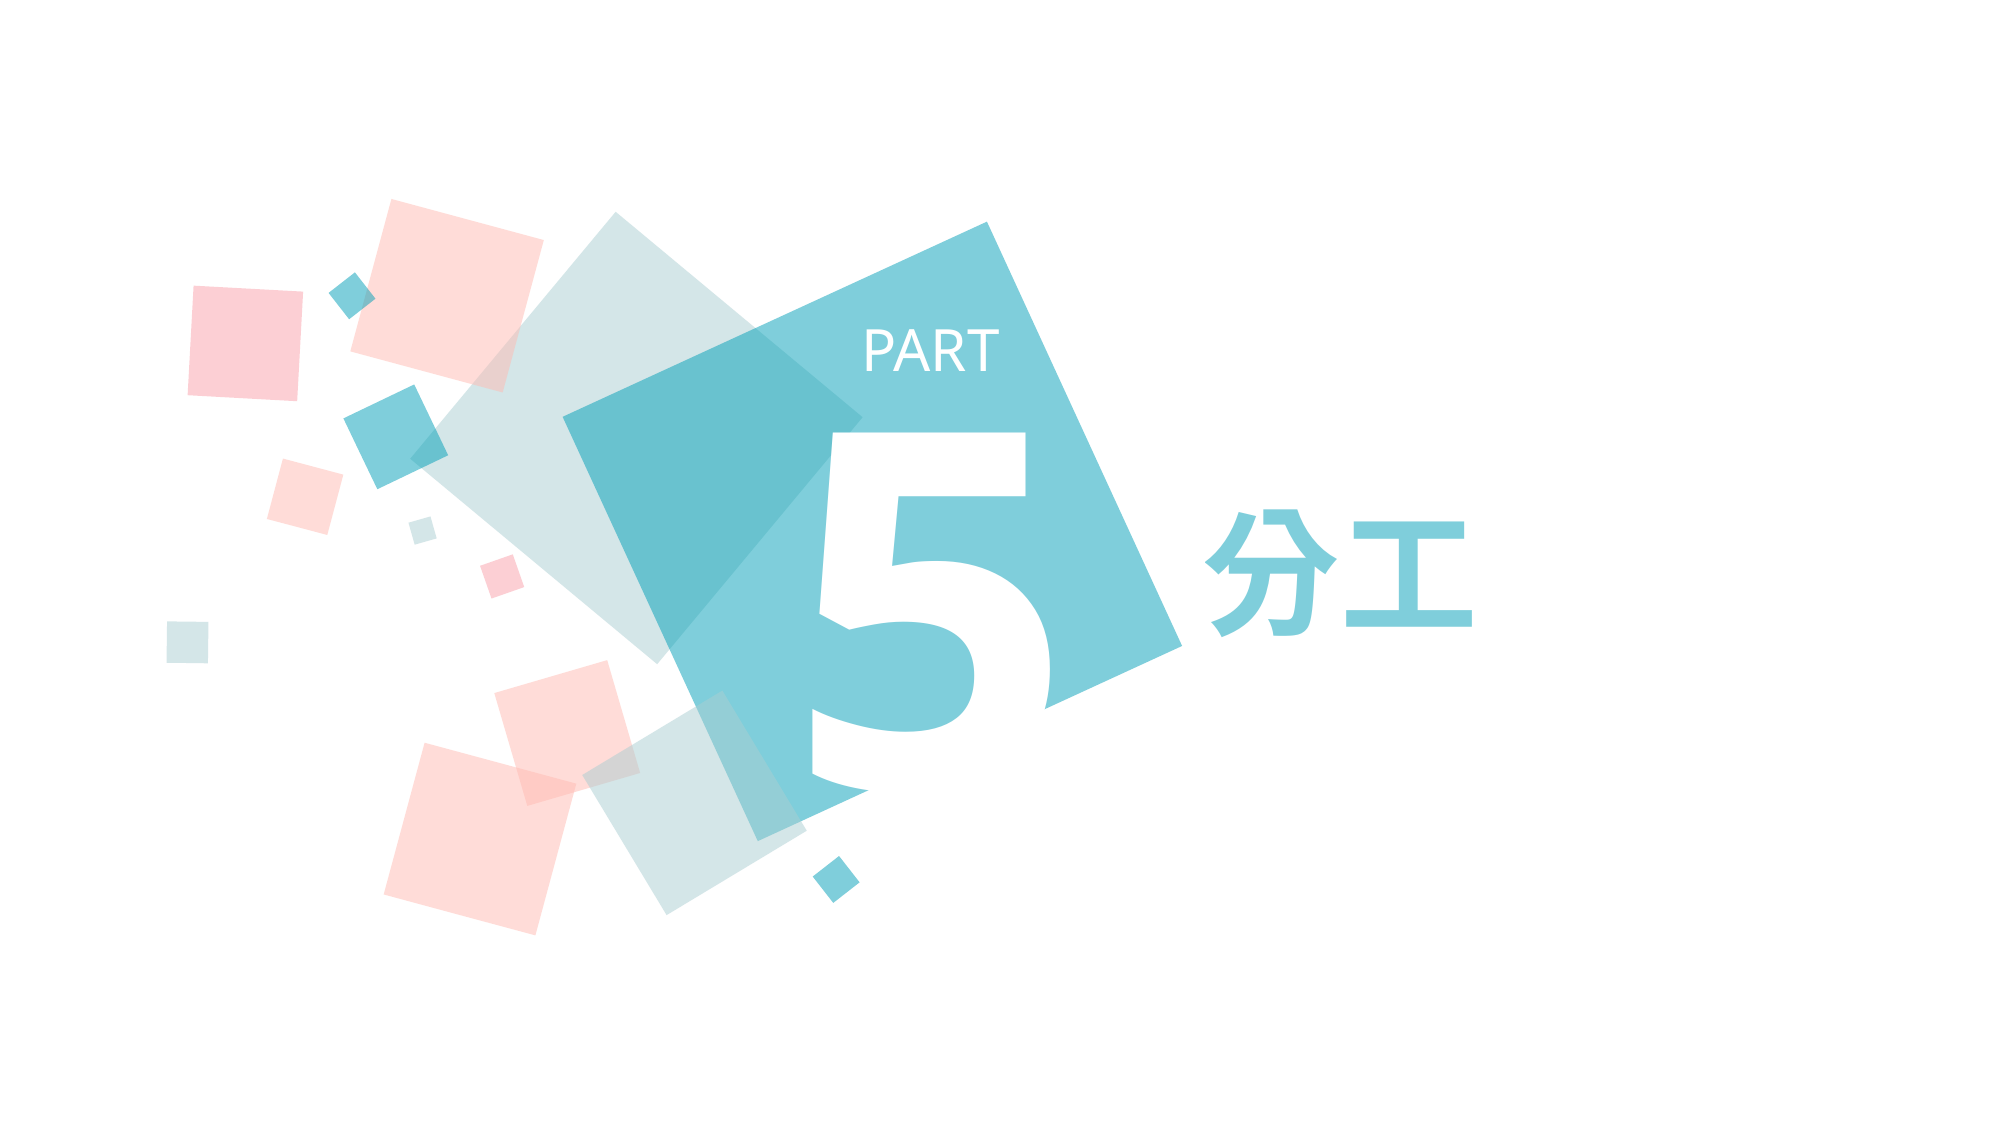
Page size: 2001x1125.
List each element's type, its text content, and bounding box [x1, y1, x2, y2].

text_box 分工 [1188, 479, 1493, 660]
text_box PART [846, 305, 1015, 391]
text_box 5 [773, 283, 1088, 896]
